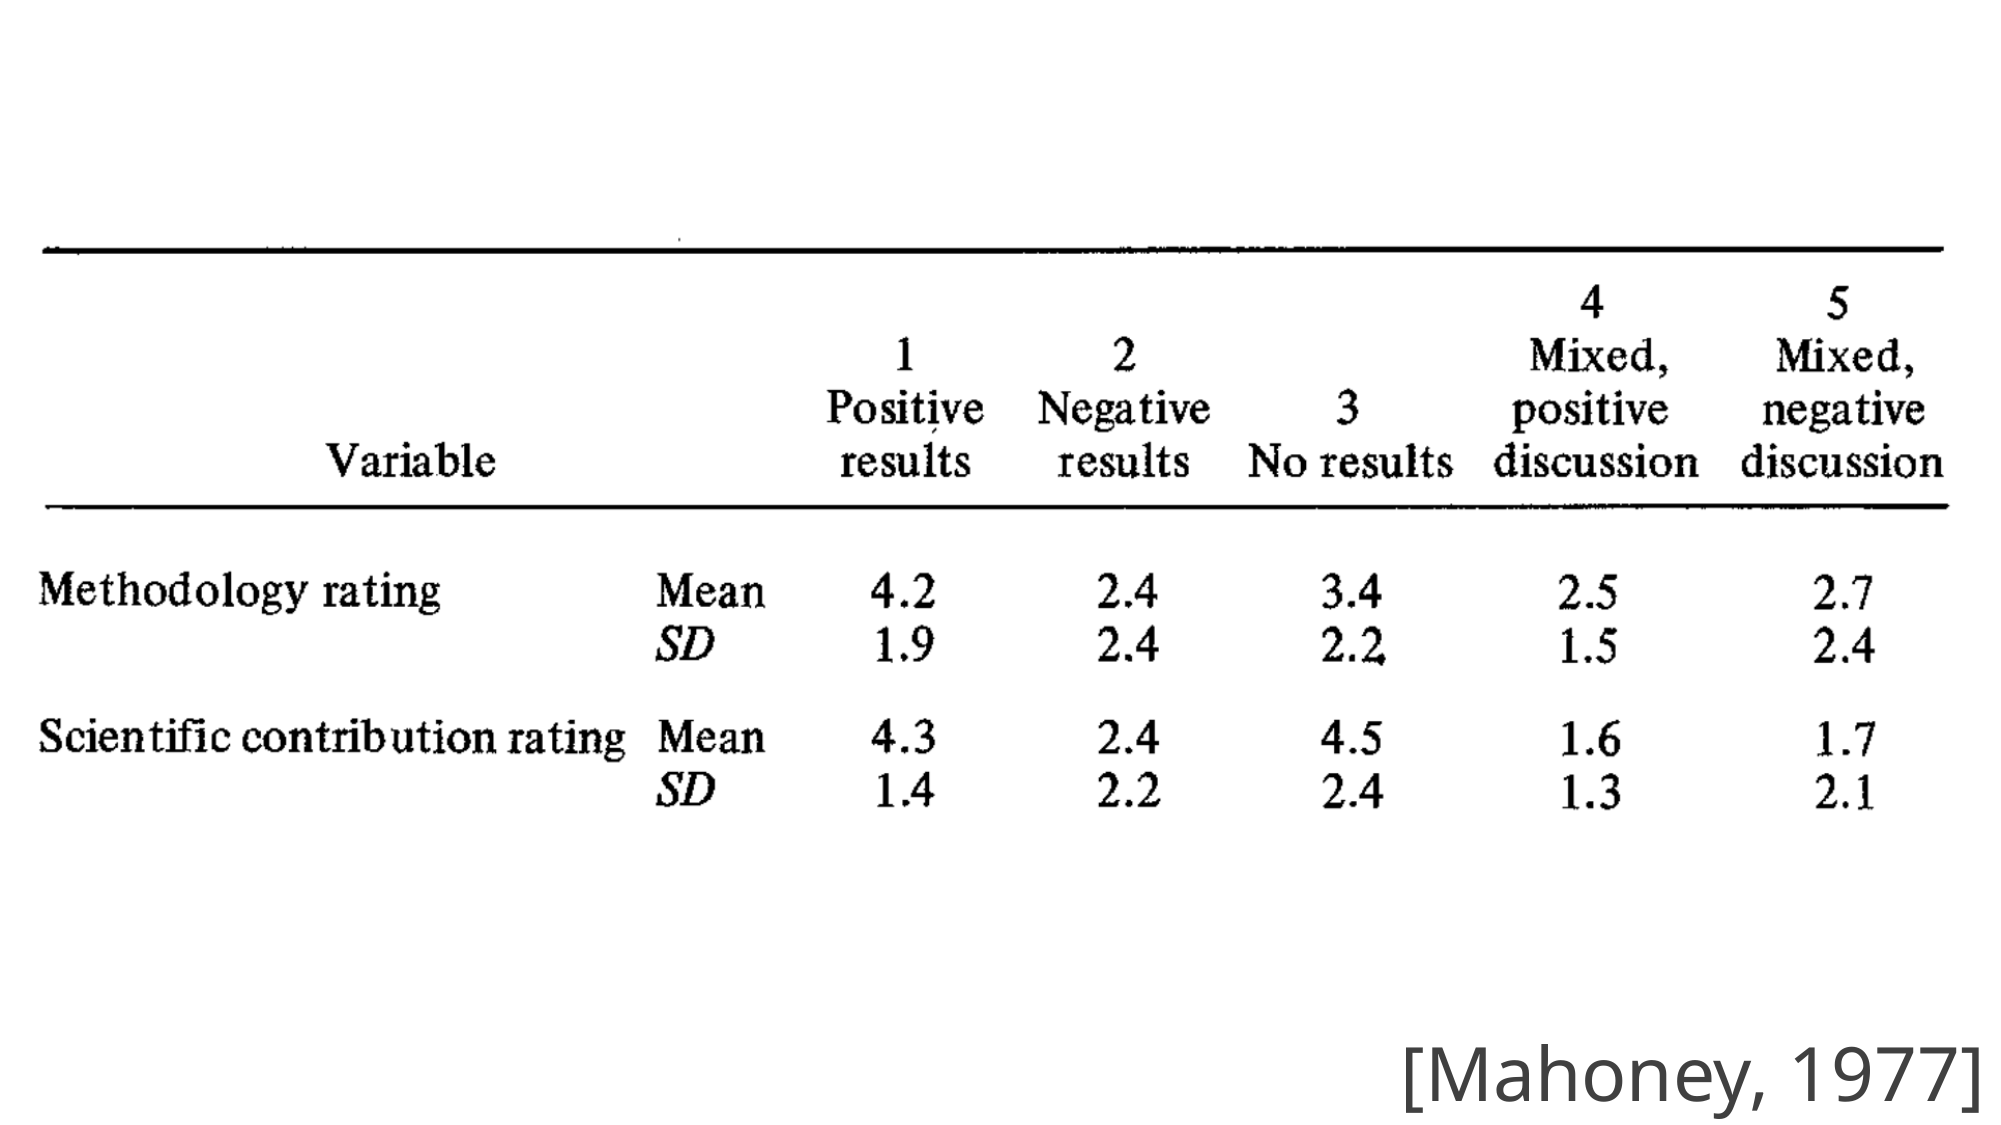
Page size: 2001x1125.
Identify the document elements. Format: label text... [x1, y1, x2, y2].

picture [0, 227, 2000, 855]
text_box [Mahoney, 1977] [681, 1018, 2000, 1124]
